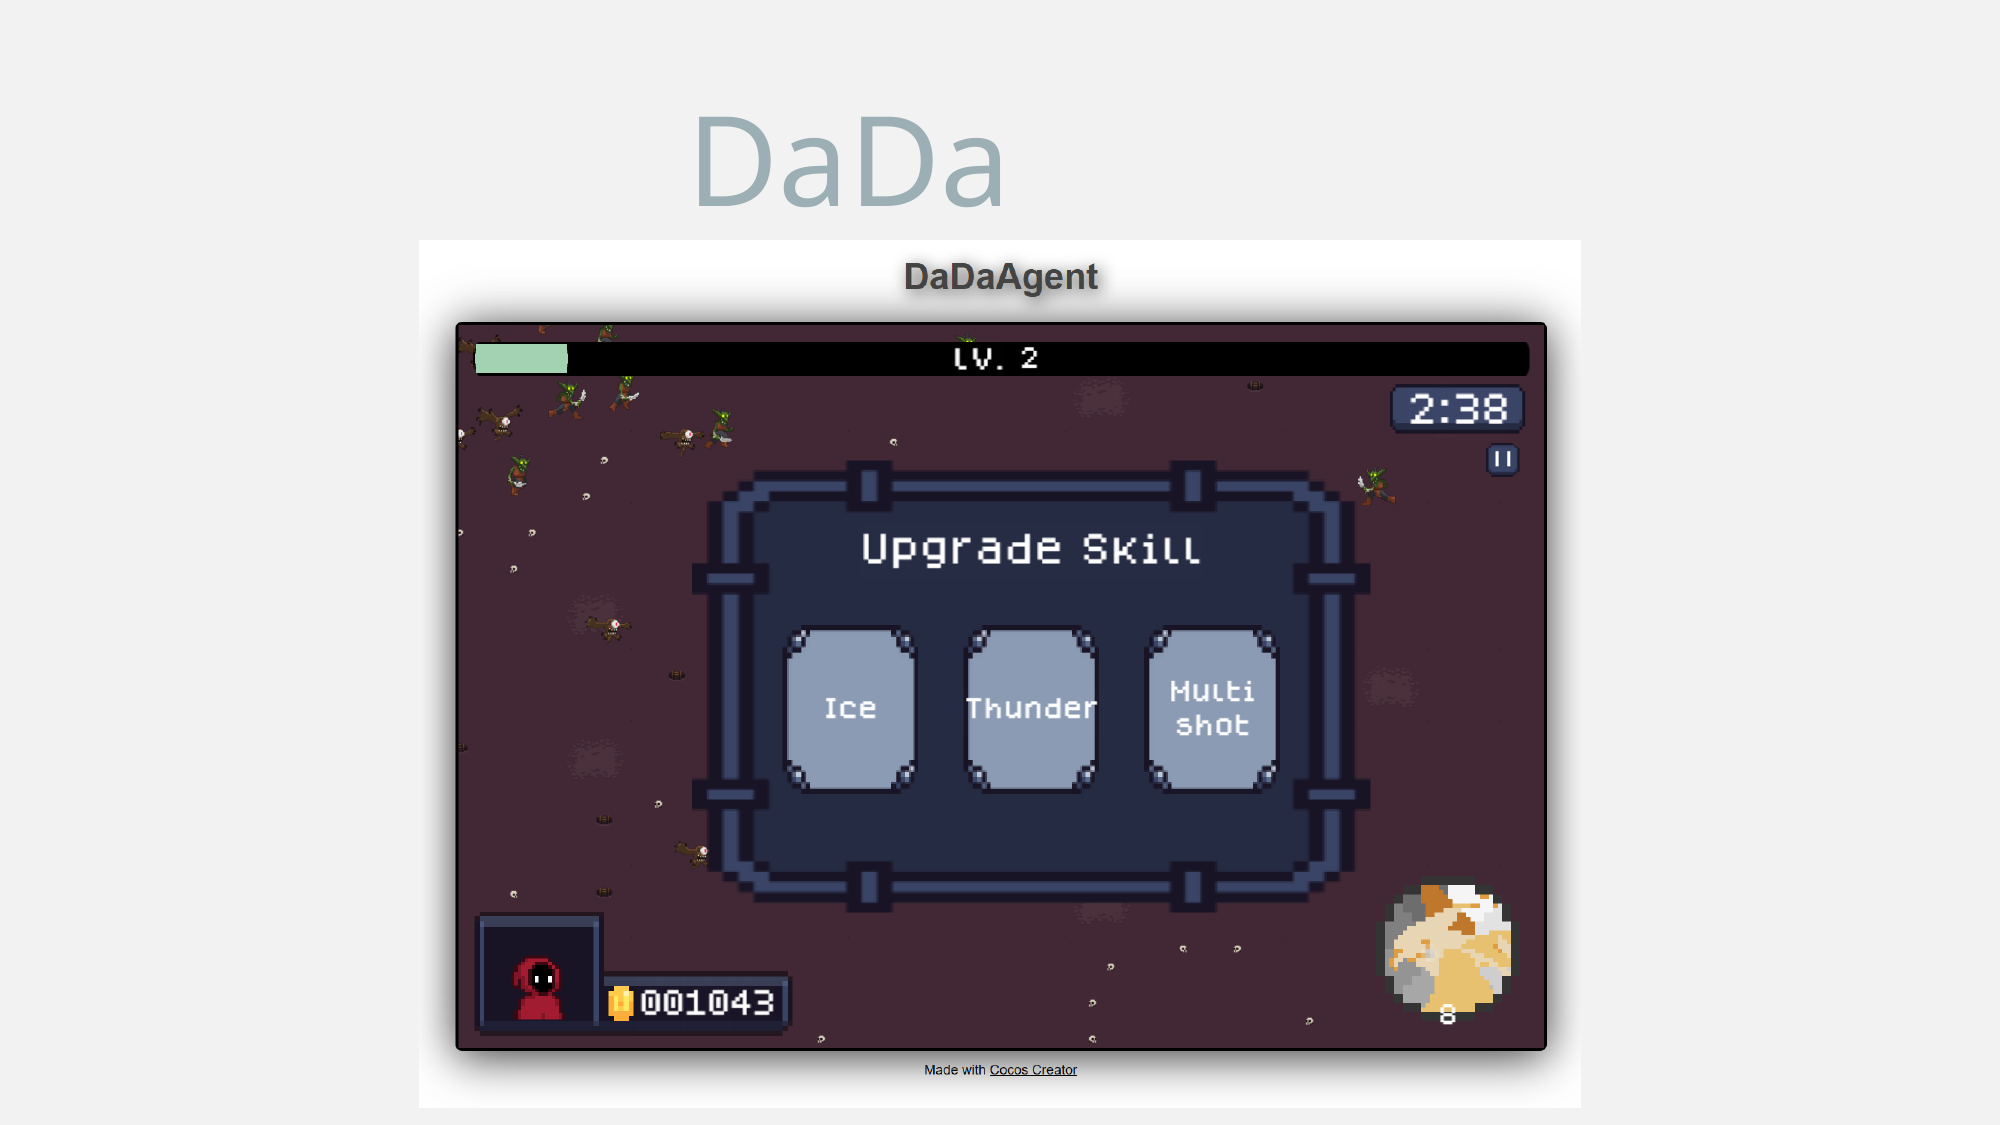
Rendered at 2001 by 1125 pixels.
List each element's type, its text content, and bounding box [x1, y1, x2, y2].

text_box DaDa Agent [672, 74, 1328, 240]
picture [419, 240, 1581, 1108]
